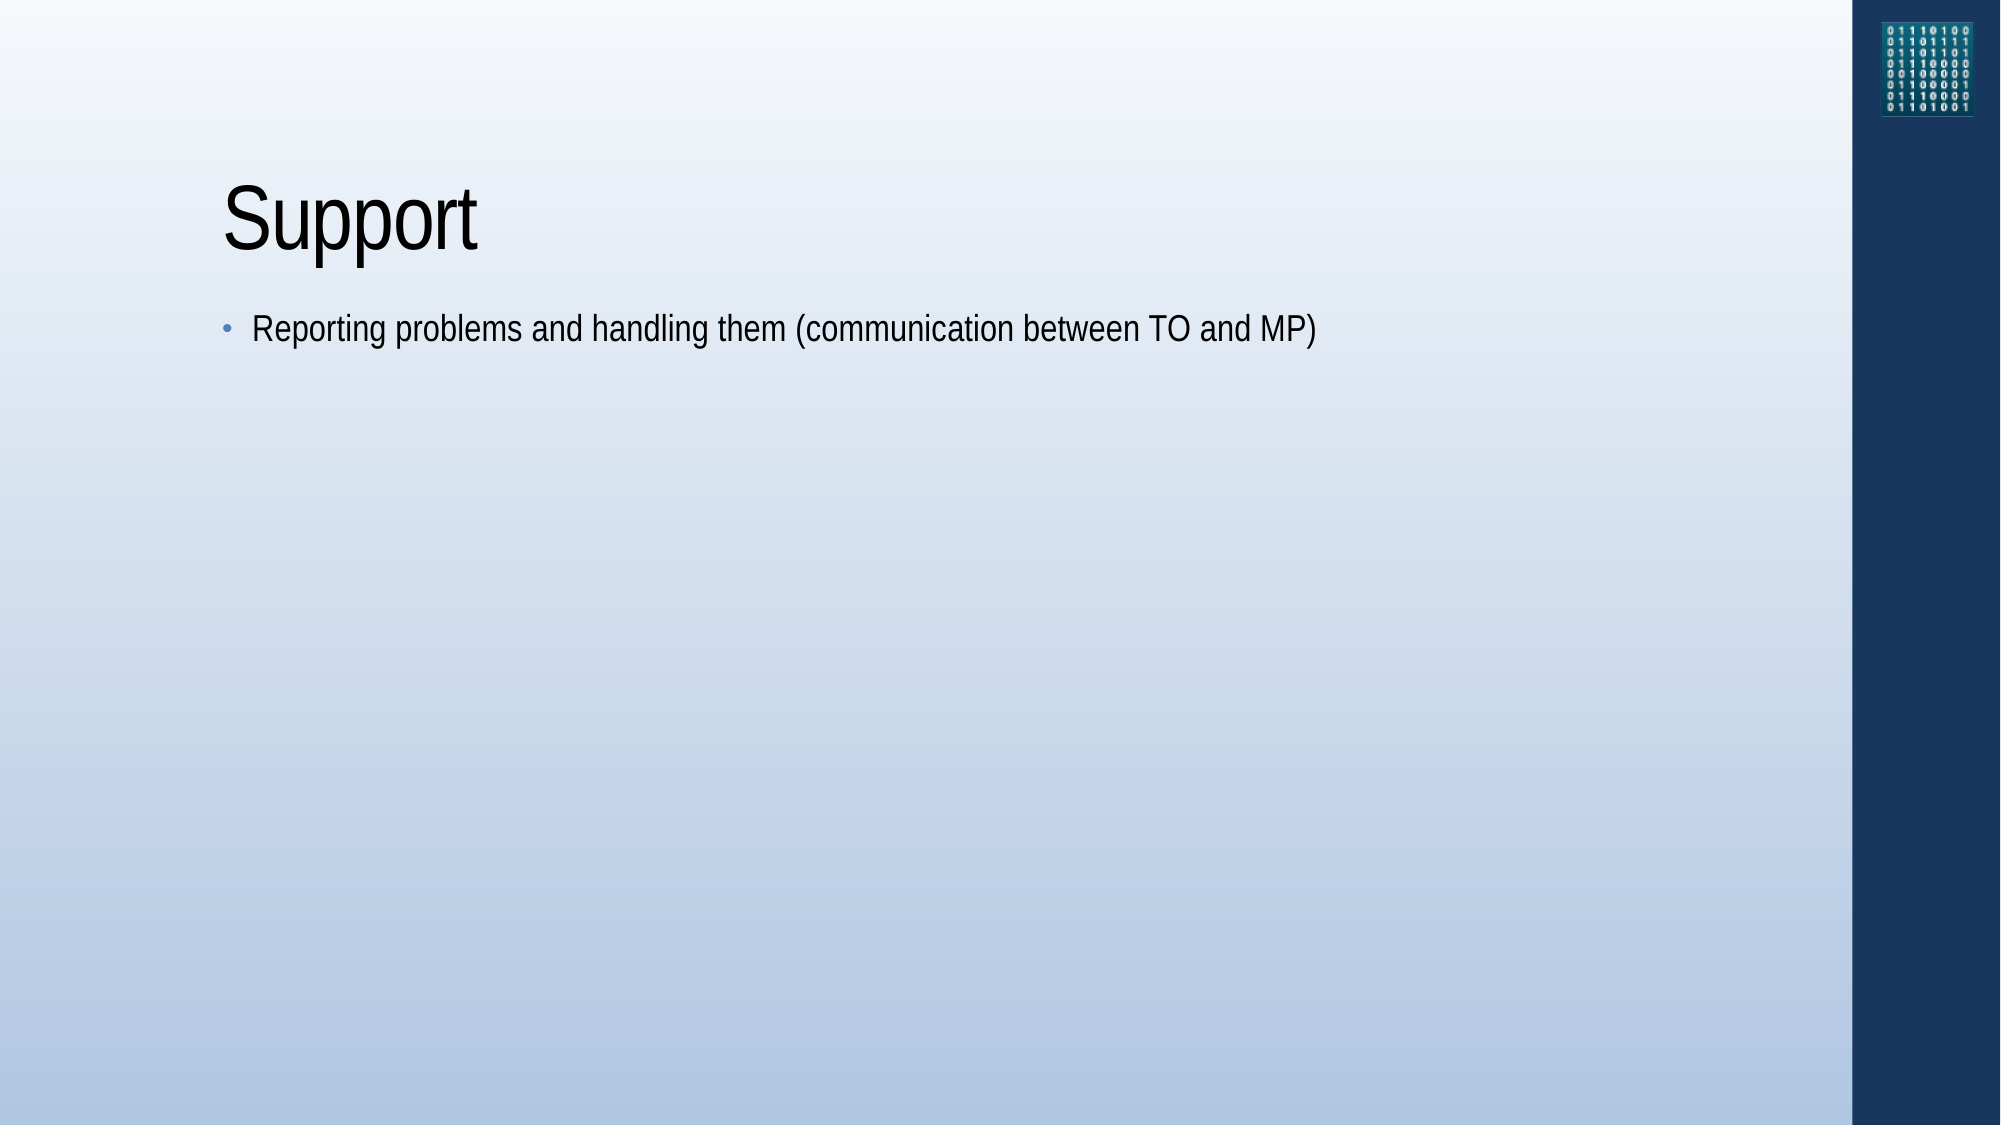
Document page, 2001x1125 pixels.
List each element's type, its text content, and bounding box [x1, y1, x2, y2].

picture [1878, 20, 1976, 118]
list Reporting problems and handling them (communication between TO and MP) [206, 299, 1617, 1014]
title Support [206, 60, 1797, 278]
